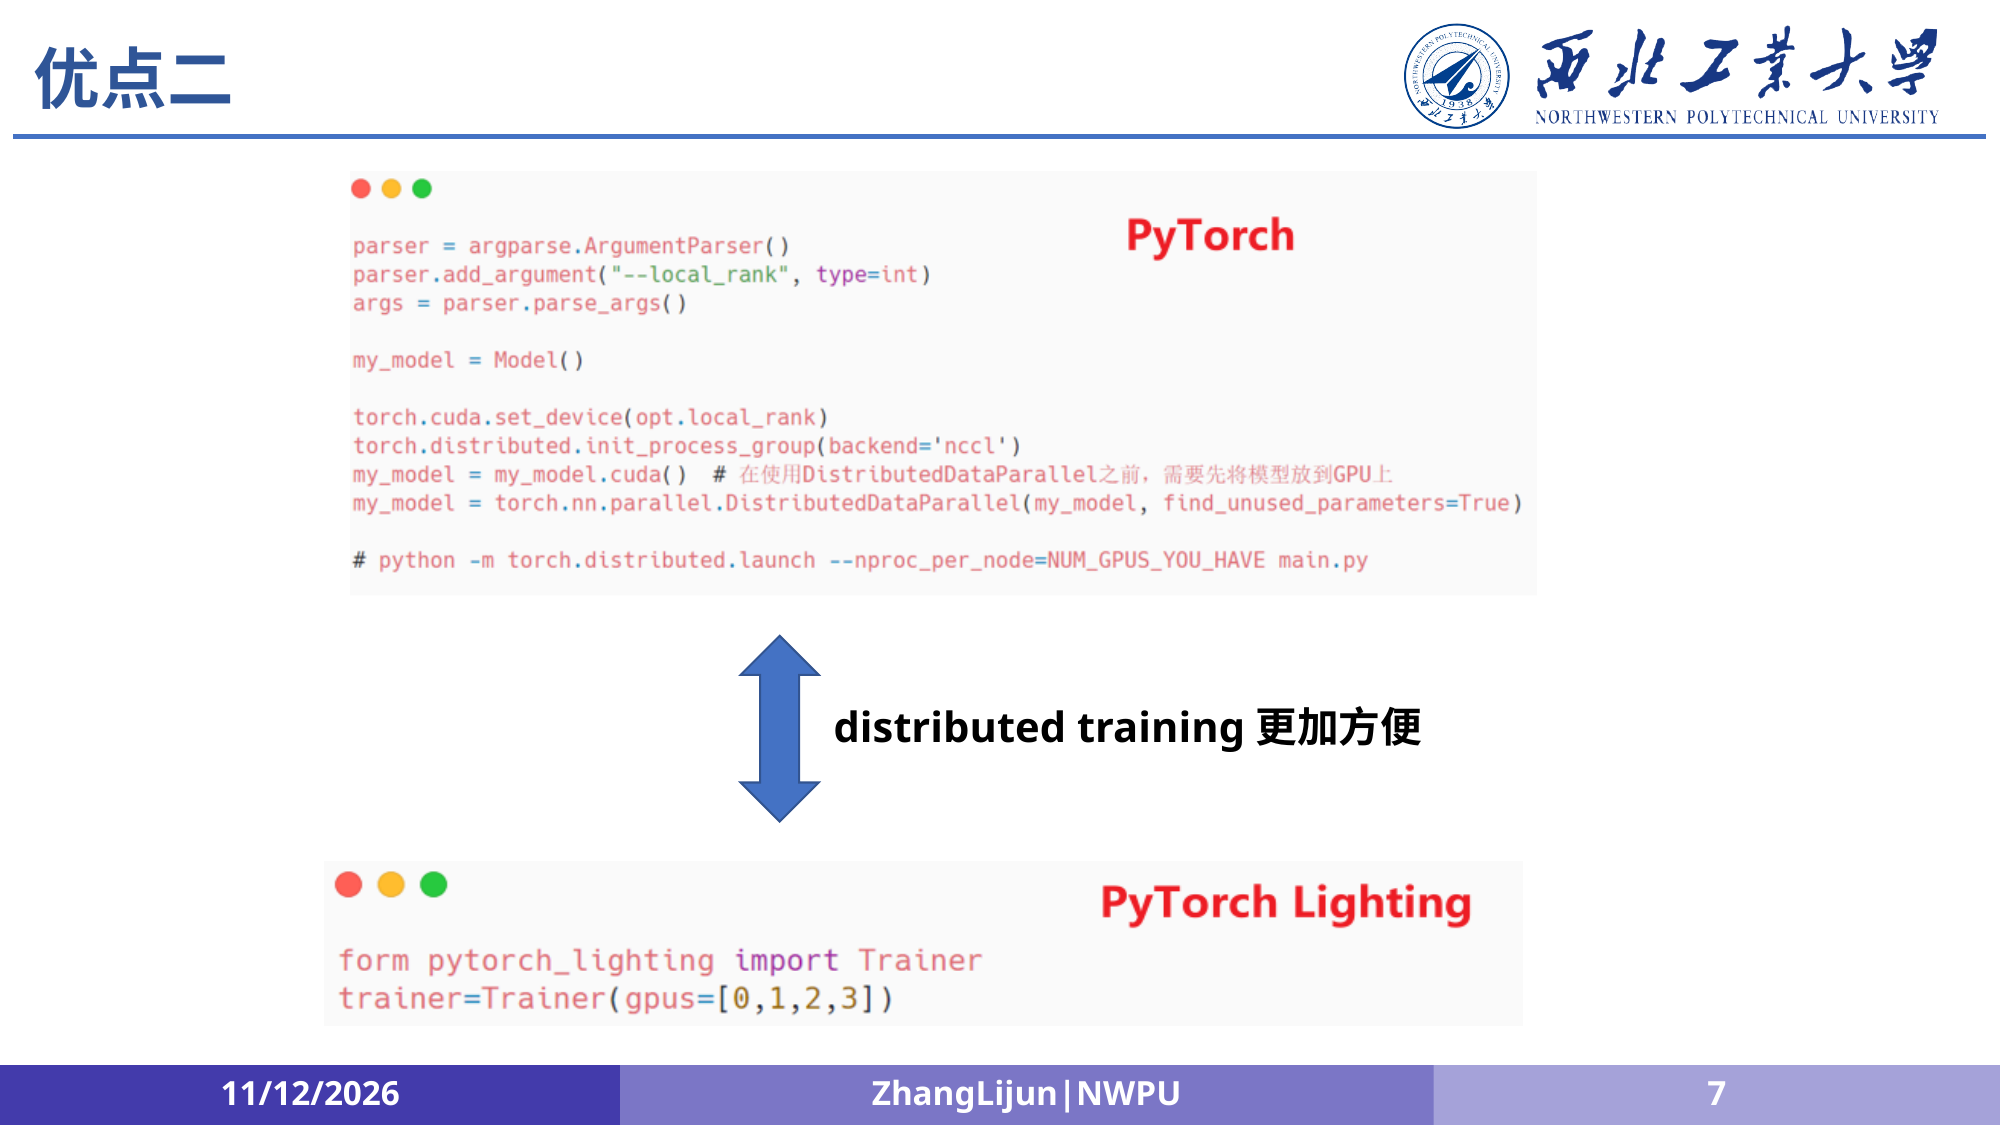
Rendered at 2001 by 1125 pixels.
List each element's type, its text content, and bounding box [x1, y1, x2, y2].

text_box [738, 634, 822, 824]
picture [324, 861, 1523, 1026]
slide_number 7 [1433, 1065, 2000, 1125]
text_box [13, 5, 1987, 137]
picture [350, 171, 1537, 597]
text_box distributed training更加方便 [818, 693, 1486, 758]
footer ZhangLijun|NWPU [620, 1065, 1433, 1125]
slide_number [0, 1065, 620, 1125]
